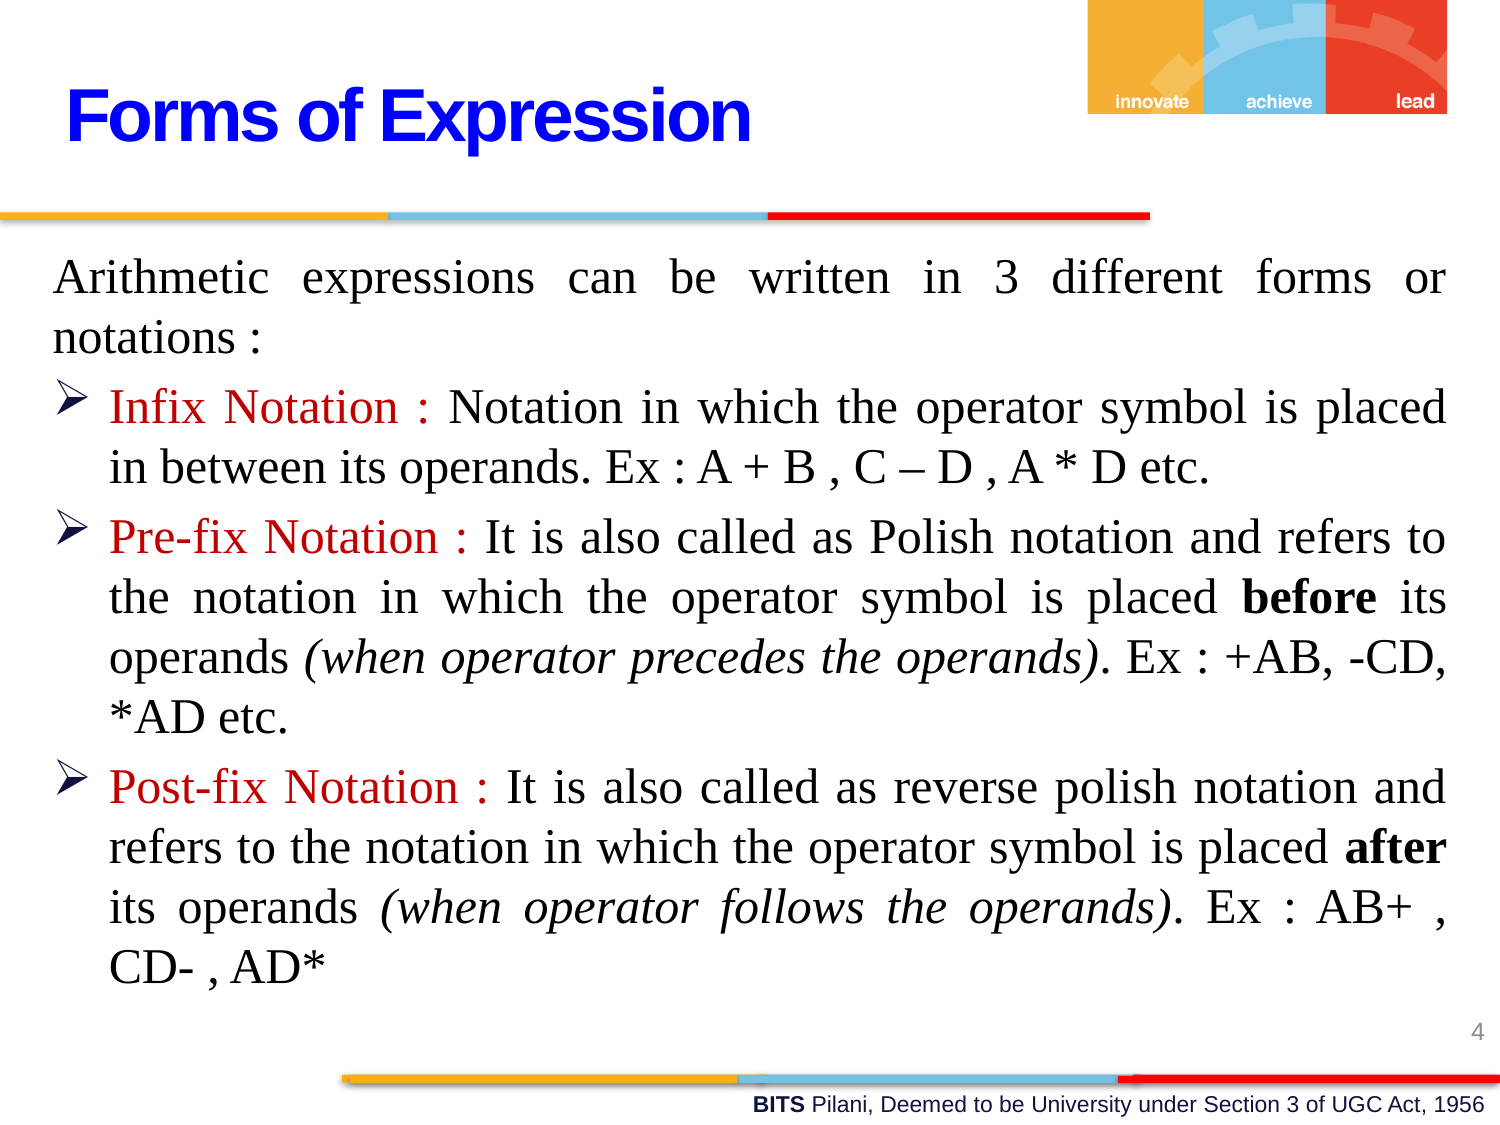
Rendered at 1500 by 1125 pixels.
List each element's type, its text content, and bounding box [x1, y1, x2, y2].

list Arithmetic expressions can be written in 3 different forms or notations : Infix Notation : Notation in which the operator symbol is placed in between its operands. Ex : A + B , C – D , A * D etc. Pre-fix Notation : It is also called as Polish notation and refers to the notation in which the operator symbol is placed before its operands (when operator precedes the operands). Ex : +AB, -CD, *AD etc. Post-fix Notation : It is also called as reverse polish notation and refers to the notation in which the operator symbol is placed after its operands (when operator follows the operands). Ex : AB+ , CD- , AD* [37, 235, 1463, 1066]
list Forms of Expression [50, 24, 1088, 213]
slide_number 4 [1149, 1000, 1500, 1061]
picture [1087, 0, 1448, 114]
